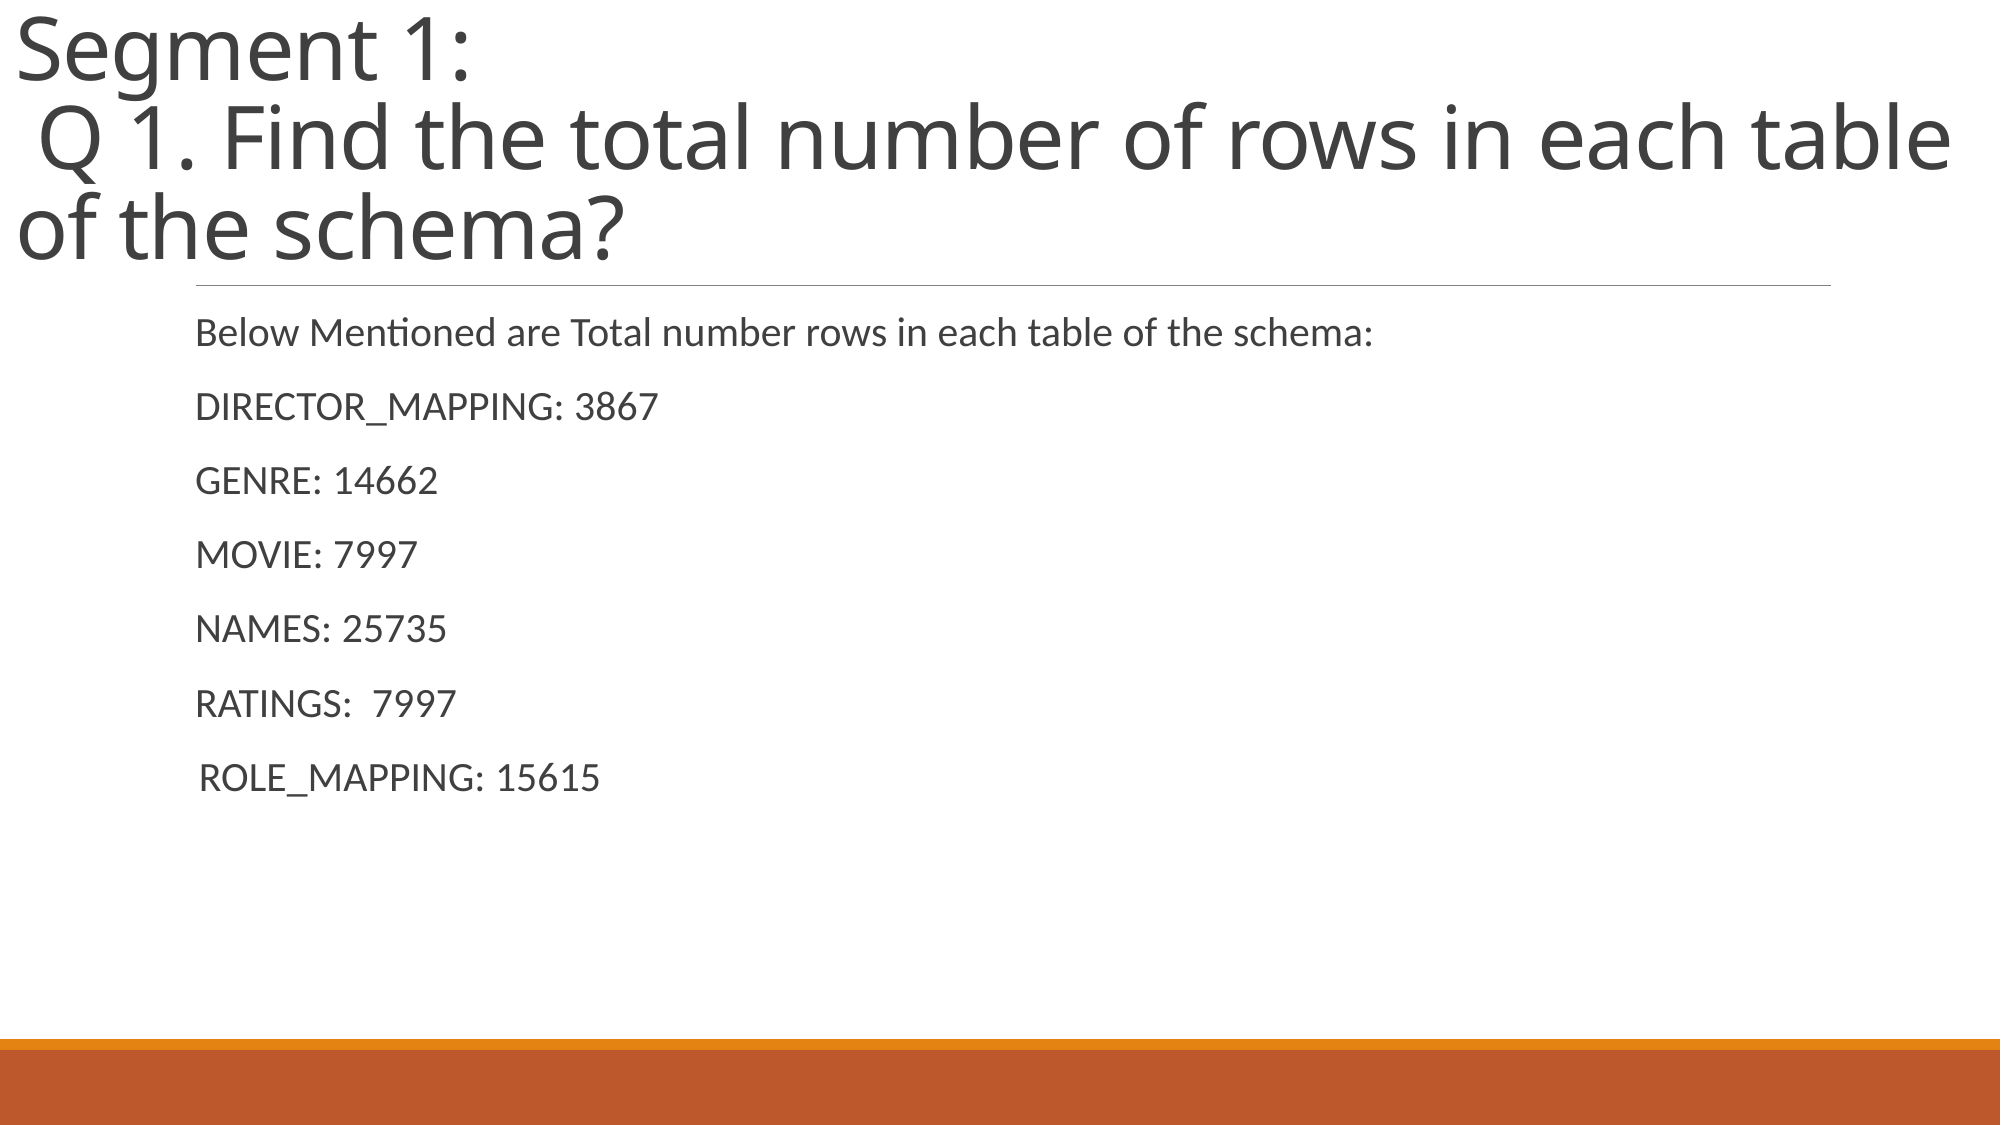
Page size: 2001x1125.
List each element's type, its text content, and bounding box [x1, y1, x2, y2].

list Below Mentioned are Total number rows in each table of the schema: DIRECTOR_MAPPING: 3867 GENRE: 14662 MOVIE: 7997 NAMES: 25735 RATINGS: 7997 ROLE_MAPPING: 15615 [180, 302, 1830, 963]
title Segment 1: Q 1. Find the total number of rows in each table of the schema? [0, 0, 2000, 285]
